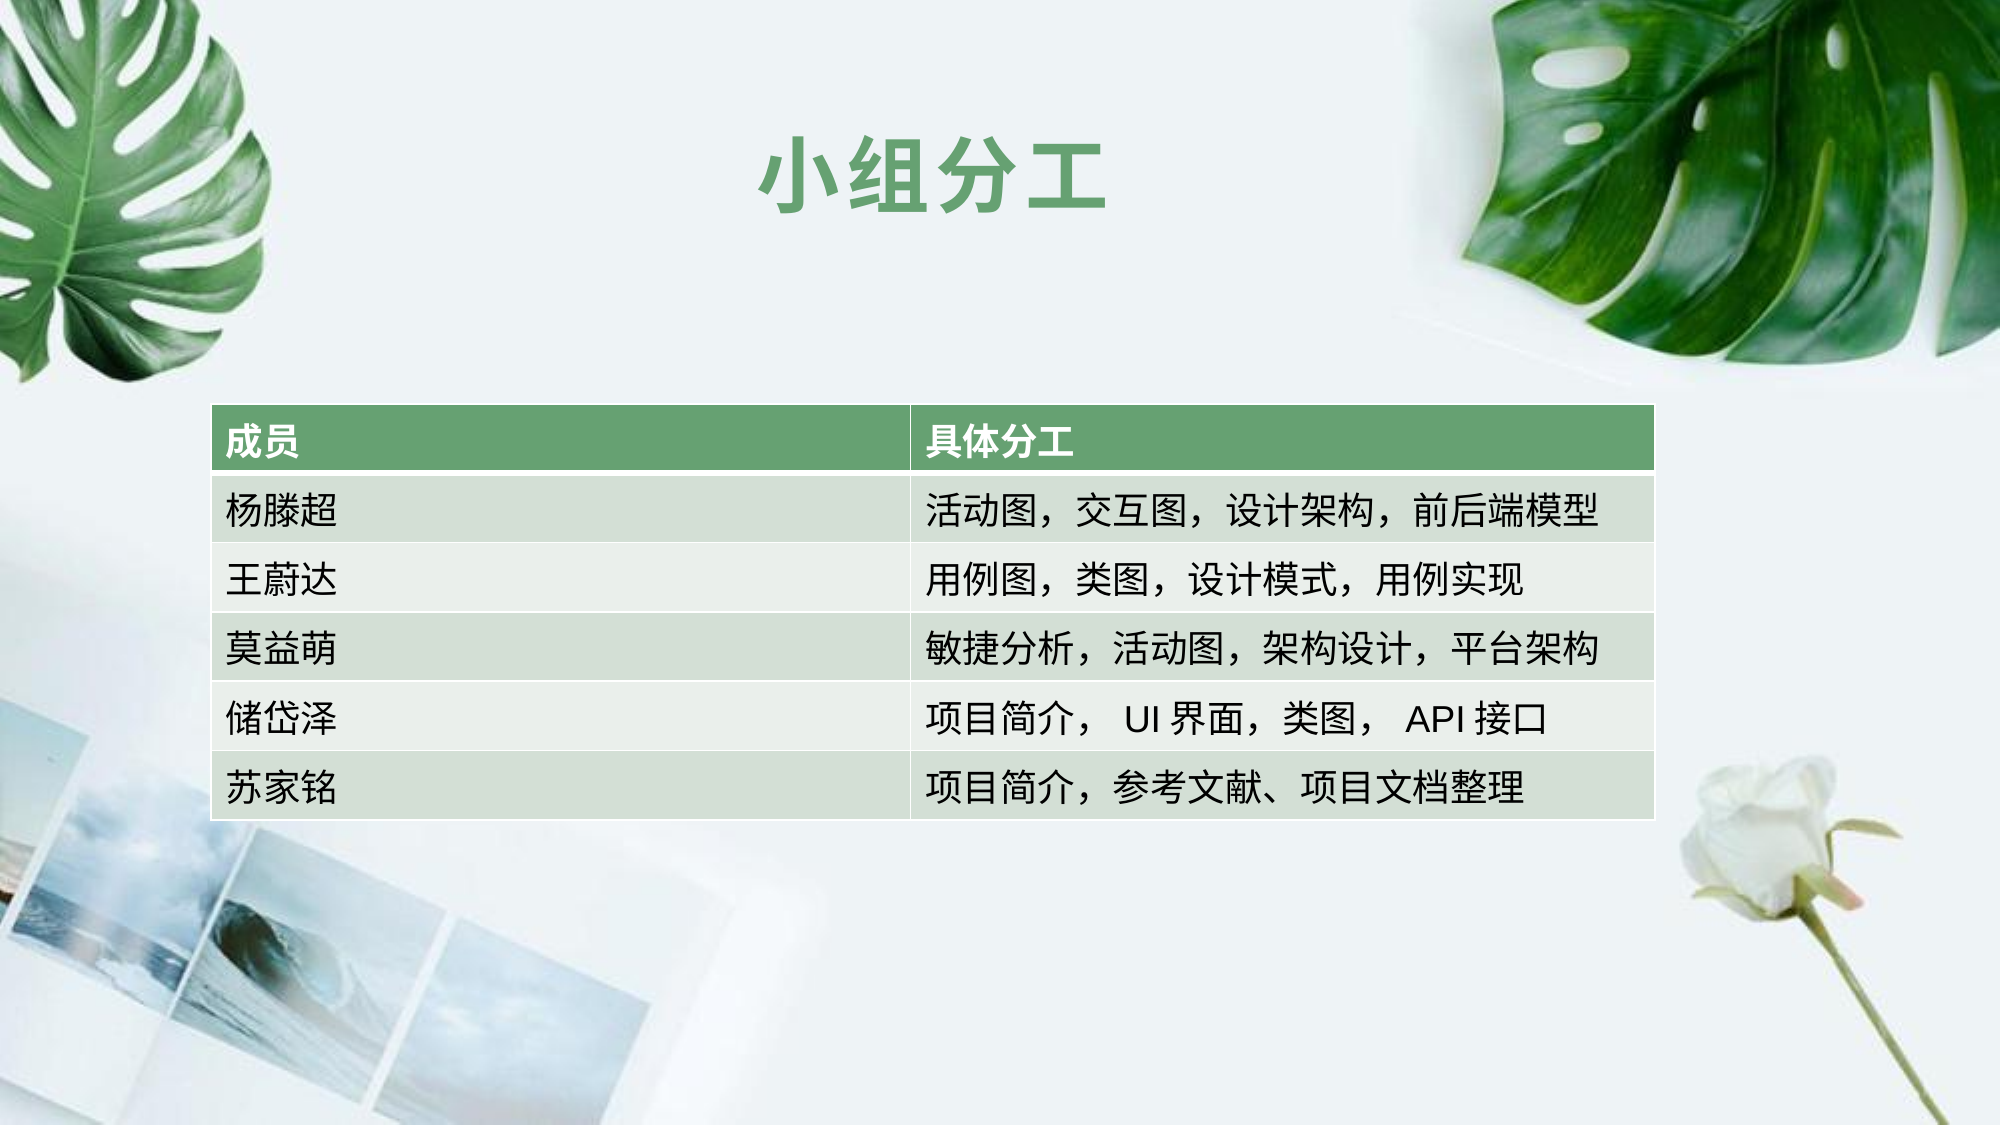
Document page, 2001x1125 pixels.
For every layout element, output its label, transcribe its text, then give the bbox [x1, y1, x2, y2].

table_cell 苏家铭 [212, 751, 910, 819]
table_cell 项目简介，参考文献、项目文档整理 [911, 751, 1654, 819]
picture [0, 0, 2000, 1125]
table_cell 储岱泽 [212, 682, 910, 750]
table_cell 敏捷分析，活动图，架构设计，平台架构 [911, 613, 1654, 680]
table_cell 活动图，交互图，设计架构，前后端模型 [911, 476, 1654, 542]
table_cell 杨滕超 [212, 476, 910, 542]
table_cell 项目简介，UI界面，类图，API接口 [911, 682, 1654, 750]
table_cell 王蔚达 [212, 543, 910, 611]
title 小组分工 [143, 112, 1723, 231]
table_cell 莫益萌 [212, 613, 910, 680]
table_cell 用例图，类图，设计模式，用例实现 [911, 543, 1654, 611]
table_header 具体分工 [911, 405, 1654, 470]
table_header 成员 [212, 405, 910, 470]
